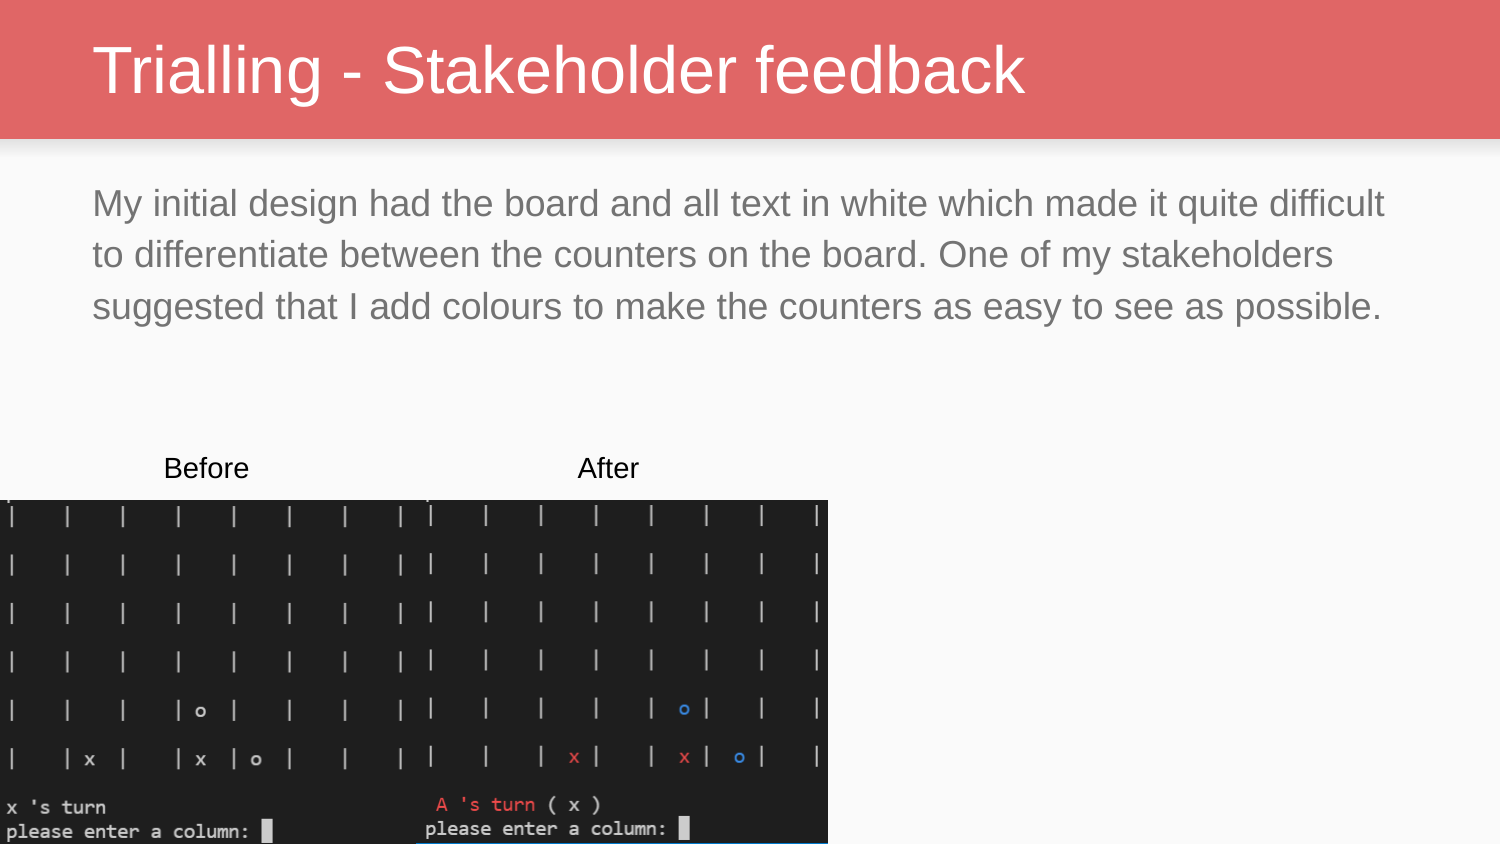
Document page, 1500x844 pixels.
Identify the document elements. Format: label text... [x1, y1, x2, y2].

text_box After [562, 434, 682, 498]
title Trialling - Stakeholder feedback [77, 0, 1427, 123]
text_box Before [148, 434, 268, 498]
picture [0, 499, 828, 844]
list My initial design had the board and all text in white which made it quite difficult to differentiate between the counters on the board. One of my stakeholders suggested that I add colours to make the counters as easy to see as possible. [77, 156, 1427, 760]
